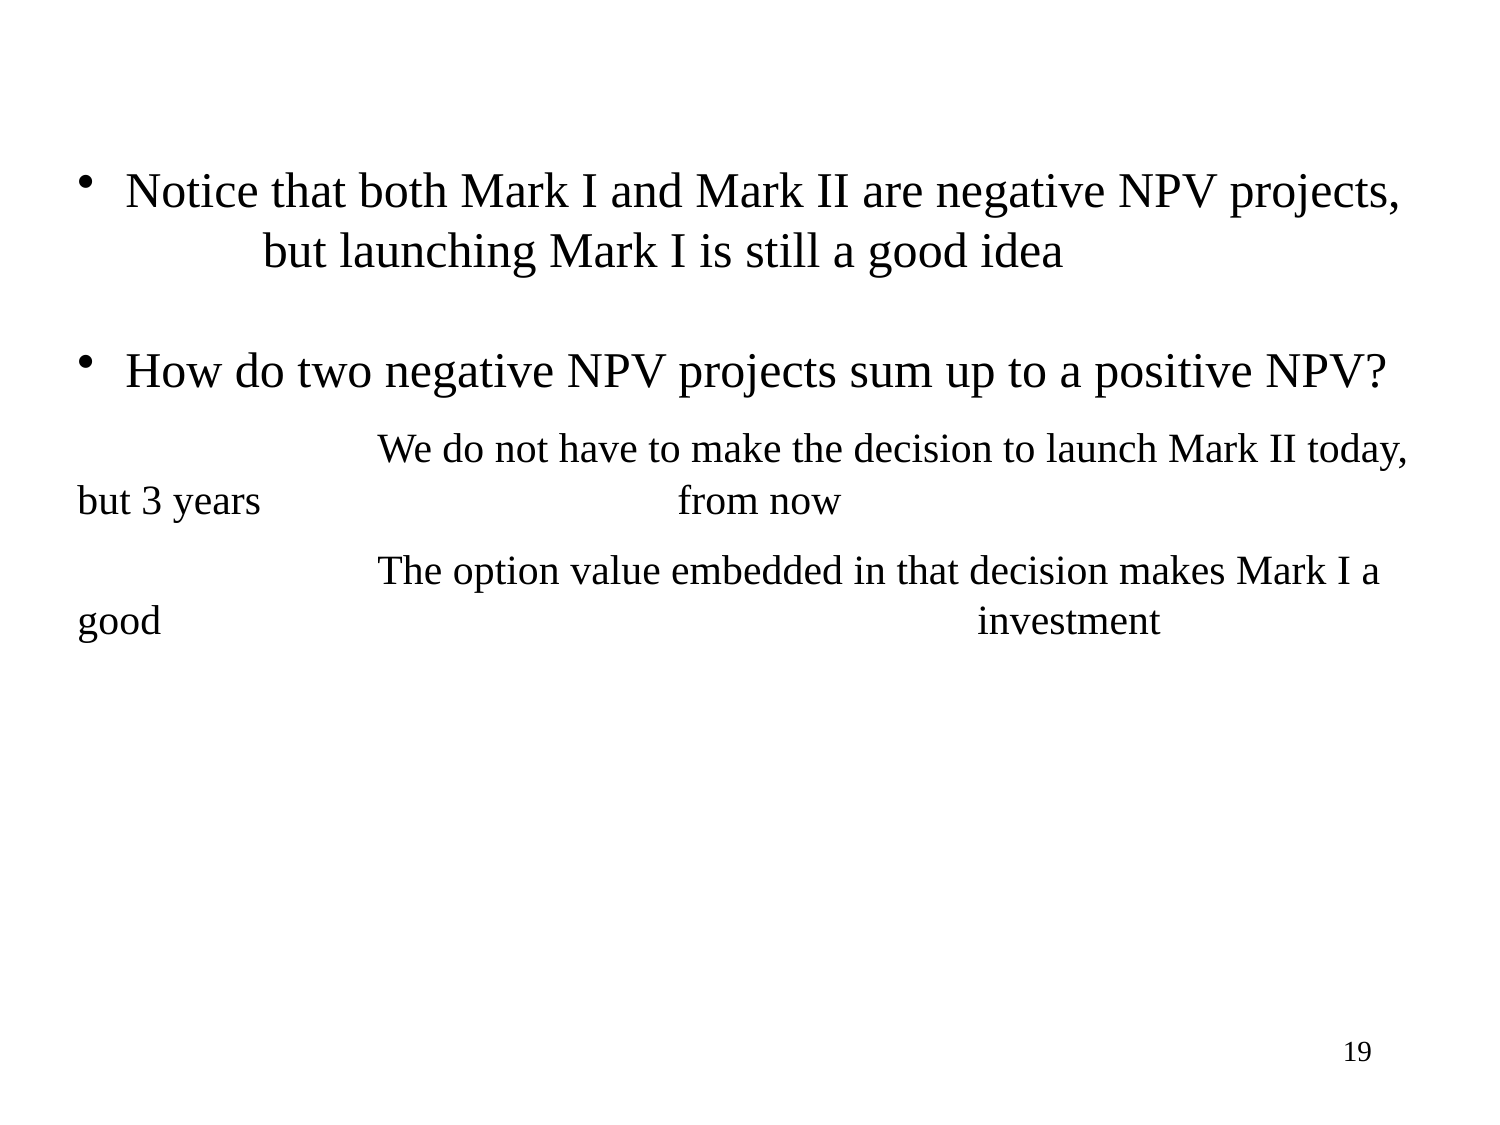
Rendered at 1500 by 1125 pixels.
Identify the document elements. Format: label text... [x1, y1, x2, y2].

slide_number 19 [1074, 1024, 1388, 1101]
text_box Notice that both Mark I and Mark II are negative NPV projects, but launching Mark I is still a good idea How do two negative NPV projects sum up to a positive NPV? We do not have to make the decision to launch Mark II today, but 3 years from now The option value embedded in that decision makes Mark I a good investment [62, 149, 1425, 701]
